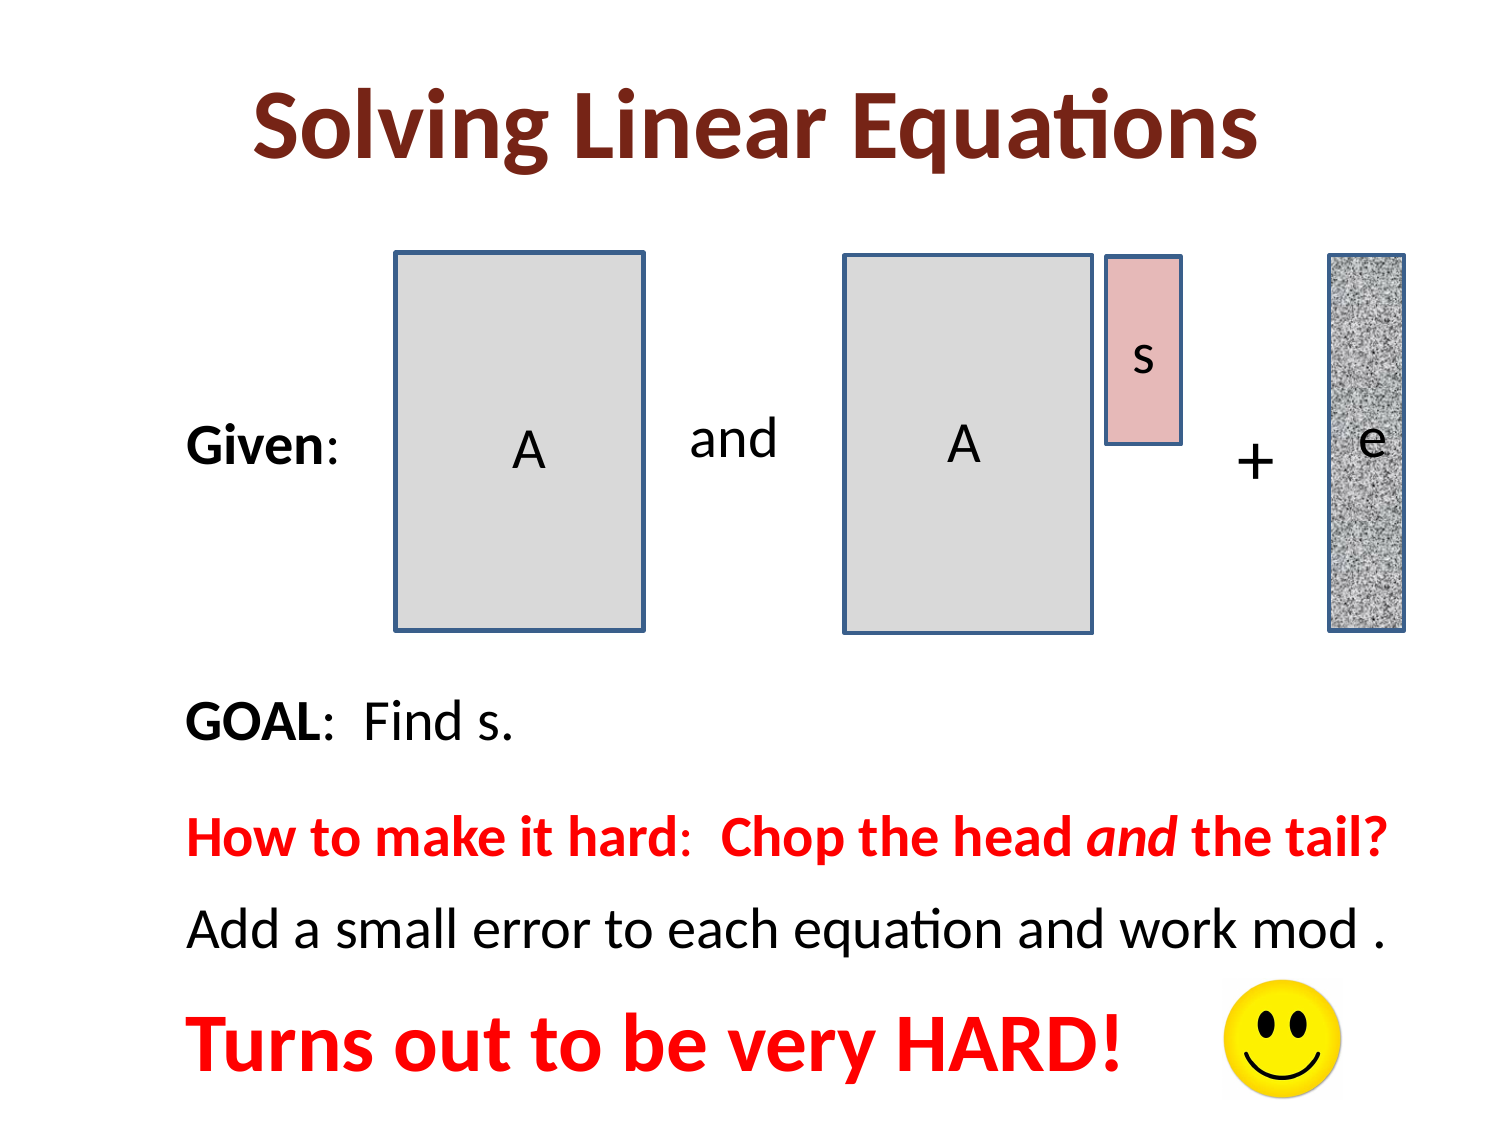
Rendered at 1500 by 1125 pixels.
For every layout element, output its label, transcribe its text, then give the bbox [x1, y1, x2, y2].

text_box Given: [171, 393, 379, 490]
text_box s [1117, 302, 1189, 399]
text_box [842, 253, 1094, 635]
text_box [1104, 254, 1183, 446]
text_box A [933, 390, 1004, 488]
text_box How to make it hard: Chop the head and the tail? [171, 784, 1500, 882]
picture [1222, 978, 1344, 1100]
title Solving Linear Equations [50, 24, 1463, 213]
text_box [393, 250, 646, 633]
text_box A [497, 397, 569, 494]
text_box + [1222, 406, 1327, 504]
text_box Turns out to be very HARD! [171, 990, 1182, 1087]
text_box and [674, 385, 809, 483]
text_box [1327, 253, 1406, 633]
text_box e [1343, 385, 1415, 483]
text_box GOAL: Find s. [171, 668, 1117, 766]
